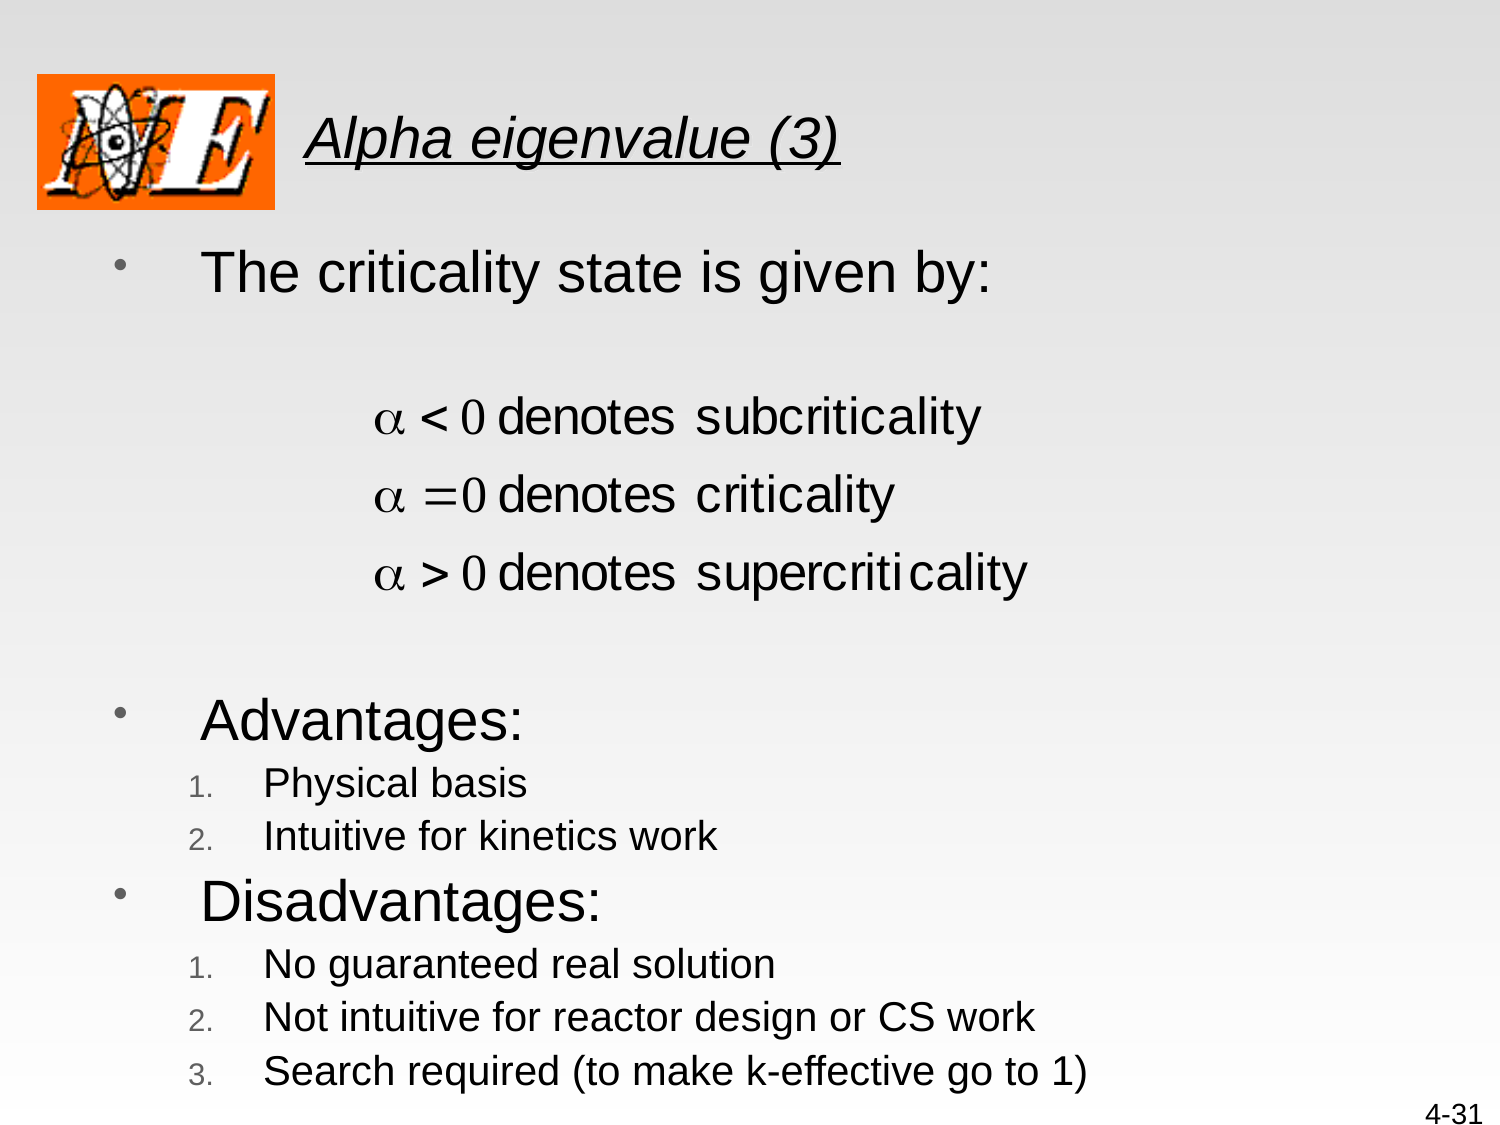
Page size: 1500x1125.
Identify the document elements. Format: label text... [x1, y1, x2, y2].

picture [37, 74, 275, 210]
slide_number 4-31 [1185, 1087, 1499, 1125]
list The criticality state is given by: Advantages: Physical basis Intuitive for kinetics work Disadvantages: No guaranteed real solution Not intuitive for reactor design or CS work Search required (to make k-effective go to 1) [97, 234, 1374, 288]
title Alpha eigenvalue (3) [289, 41, 1466, 230]
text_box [364, 382, 1039, 617]
